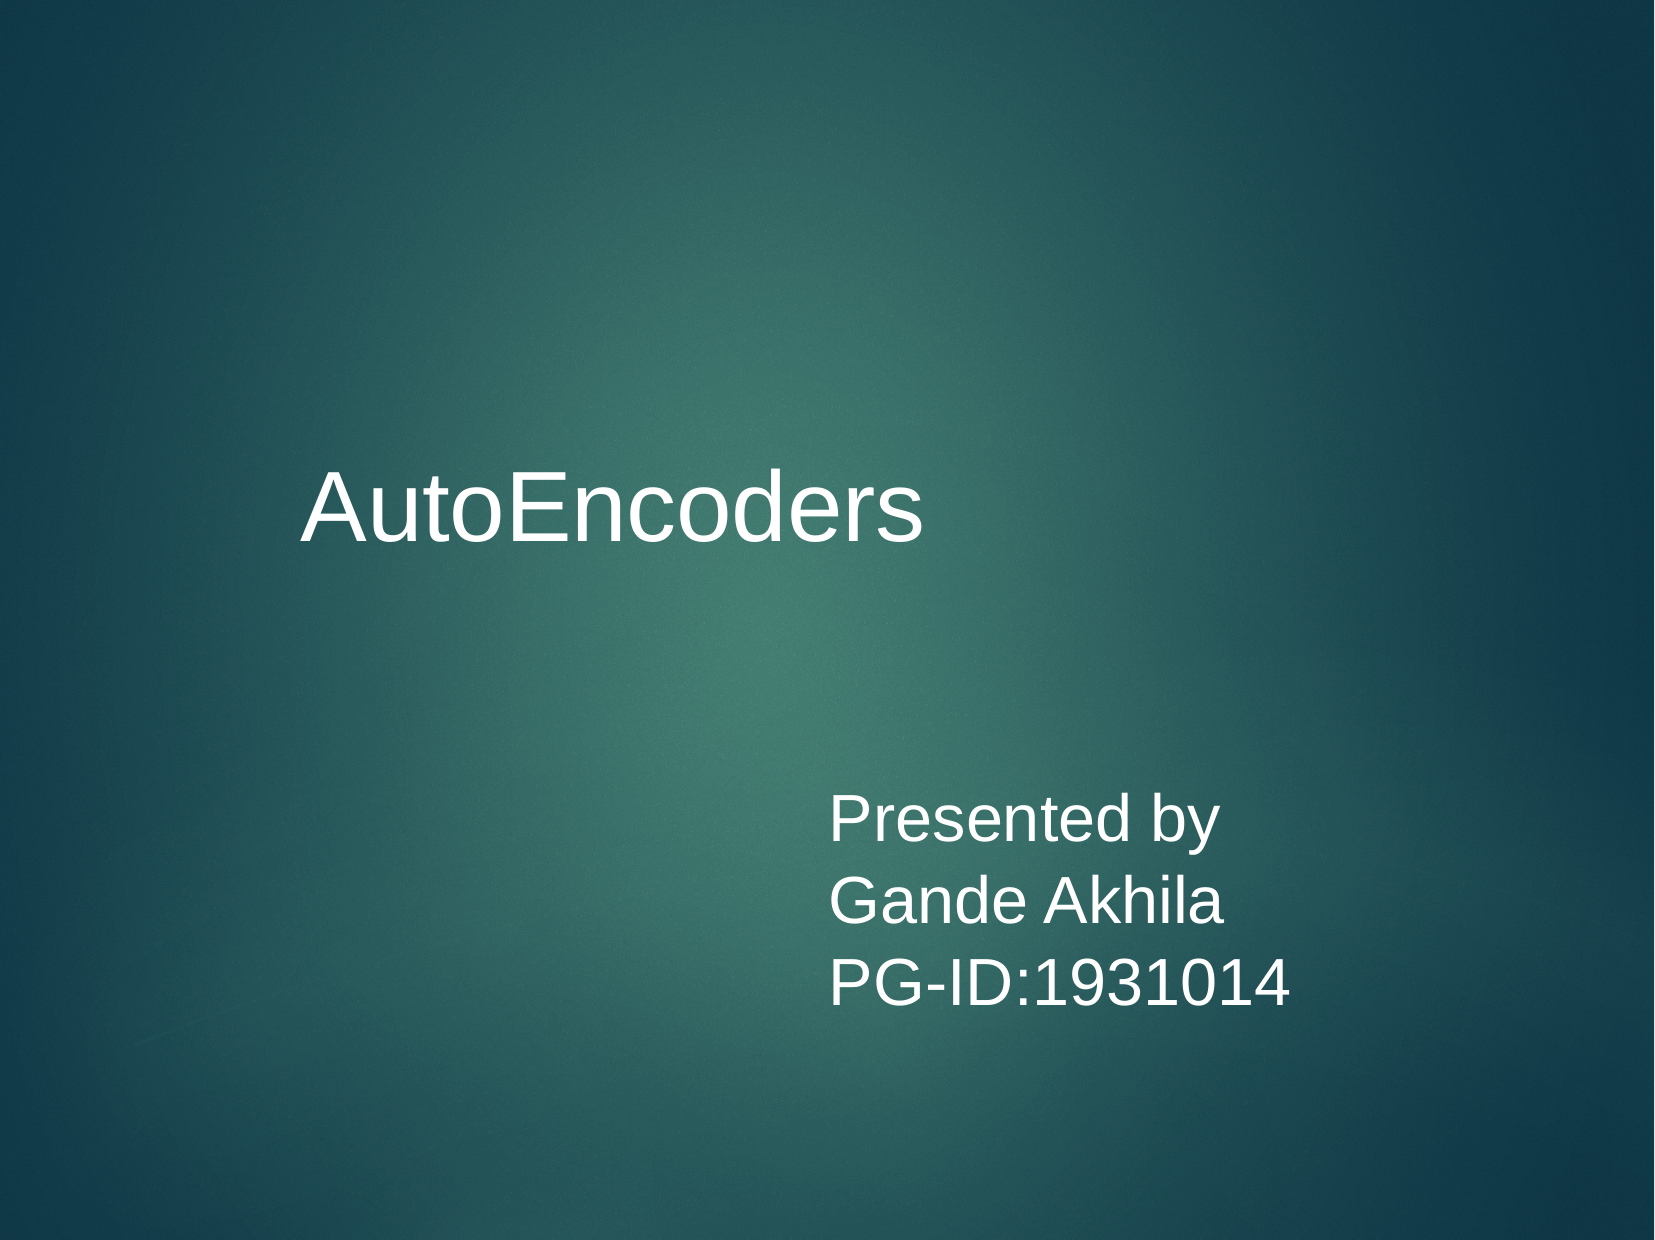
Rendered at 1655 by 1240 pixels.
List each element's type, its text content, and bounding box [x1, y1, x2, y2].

title AutoEncoders [288, 439, 1346, 649]
text_box Presented by Gande Akhila PG-ID:1931014 [826, 772, 1492, 1019]
